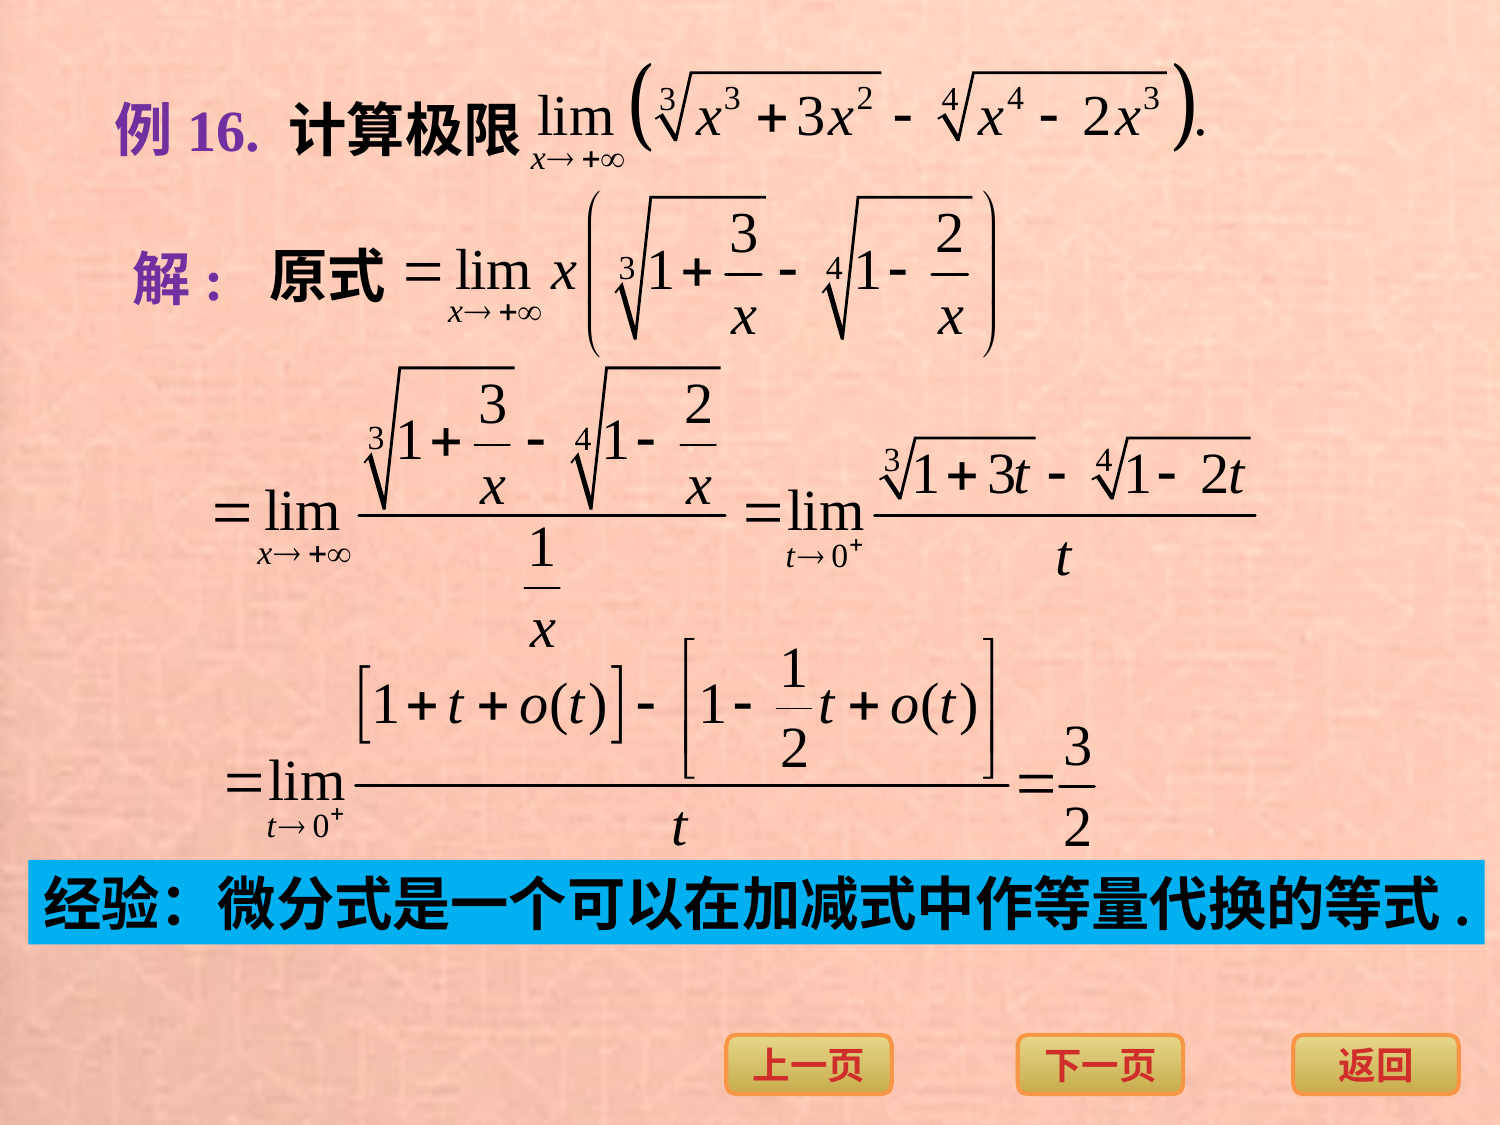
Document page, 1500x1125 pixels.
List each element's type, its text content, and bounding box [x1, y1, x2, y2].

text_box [1009, 715, 1100, 852]
text_box 例16. 计算极限 [100, 86, 520, 171]
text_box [525, 60, 1209, 182]
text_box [206, 361, 1262, 654]
text_box 解: [117, 234, 240, 320]
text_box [218, 633, 1015, 853]
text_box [397, 185, 1008, 360]
text_box 原式 [255, 231, 392, 317]
picture [0, 1, 1500, 1125]
text_box 经验：微分式是一个可以在加减式中作等量代换的等式. [28, 859, 1485, 945]
